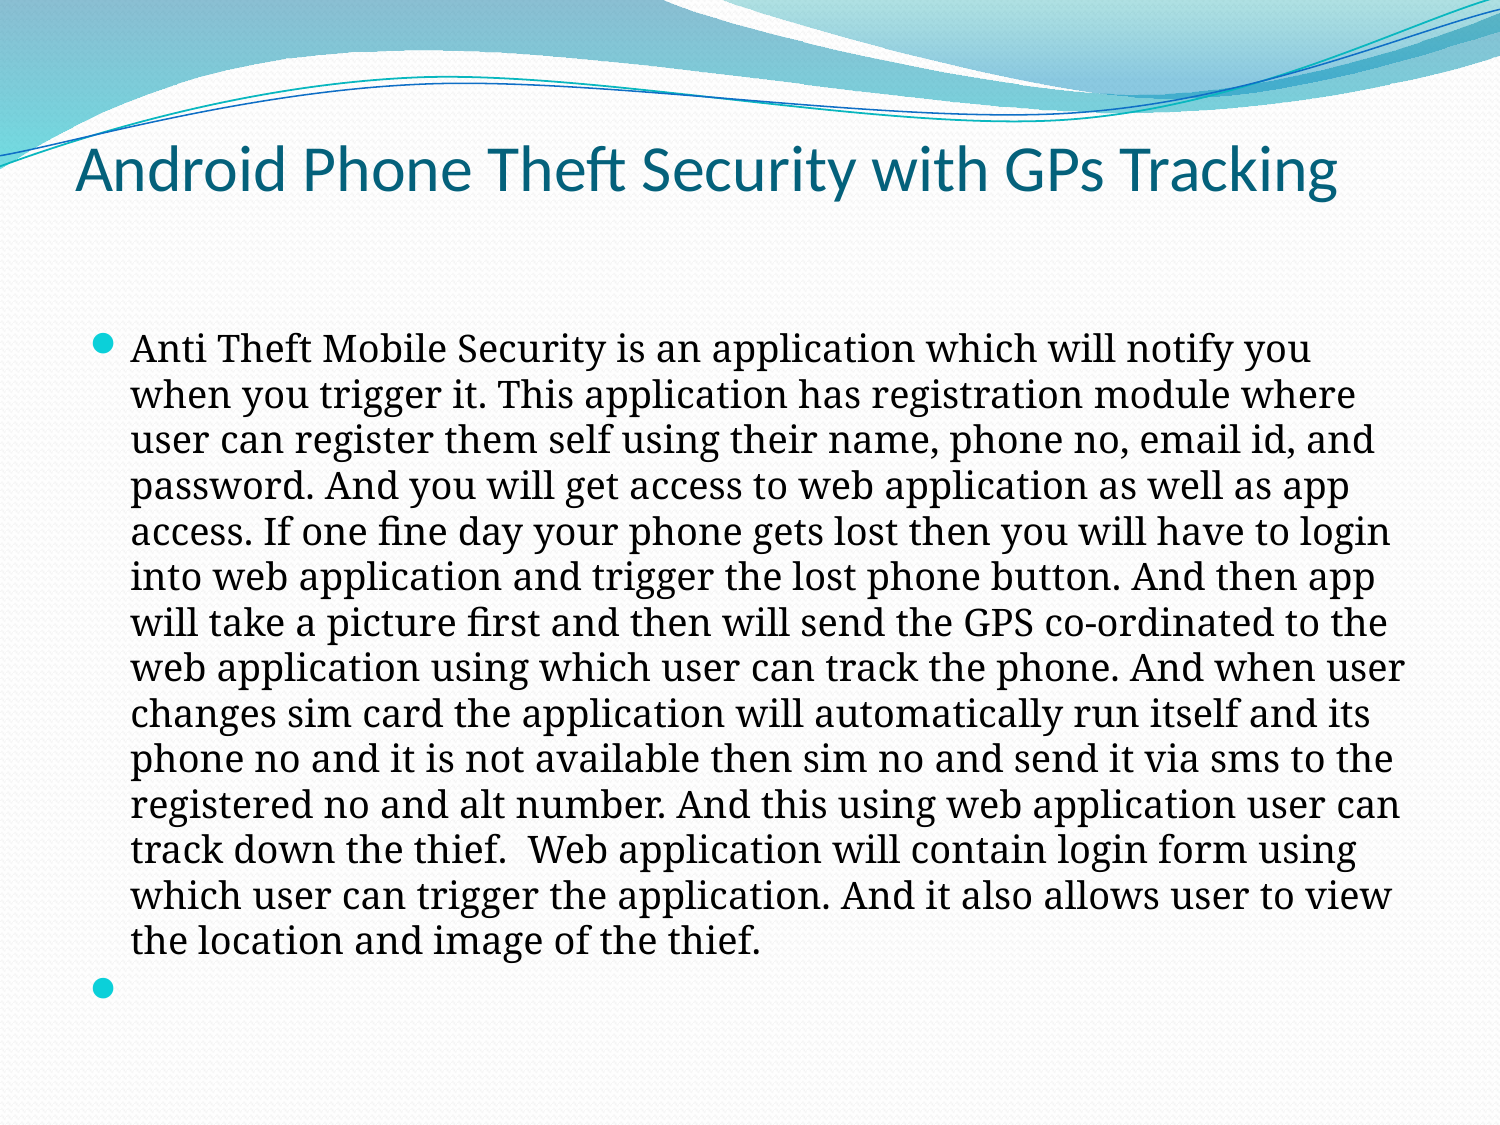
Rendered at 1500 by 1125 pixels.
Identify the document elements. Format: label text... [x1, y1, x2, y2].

list Anti Theft Mobile Security is an application which will notify you when you trigger it. This application has registration module where user can register them self using their name, phone no, email id, and password. And you will get access to web application as well as app access. If one fine day your phone gets lost then you will have to login into web application and trigger the lost phone button. And then app will take a picture first and then will send the GPS co-ordinated to the web application using which user can track the phone. And when user changes sim card the application will automatically run itself and its phone no and it is not available then sim no and send it via sms to the registered no and alt number. And this using web application user can track down the thief. Web application will contain login form using which user can trigger the application. And it also allows user to view the location and image of the thief. [75, 317, 1425, 1038]
title Android Phone Theft Security with GPs Tracking [75, 115, 1425, 303]
